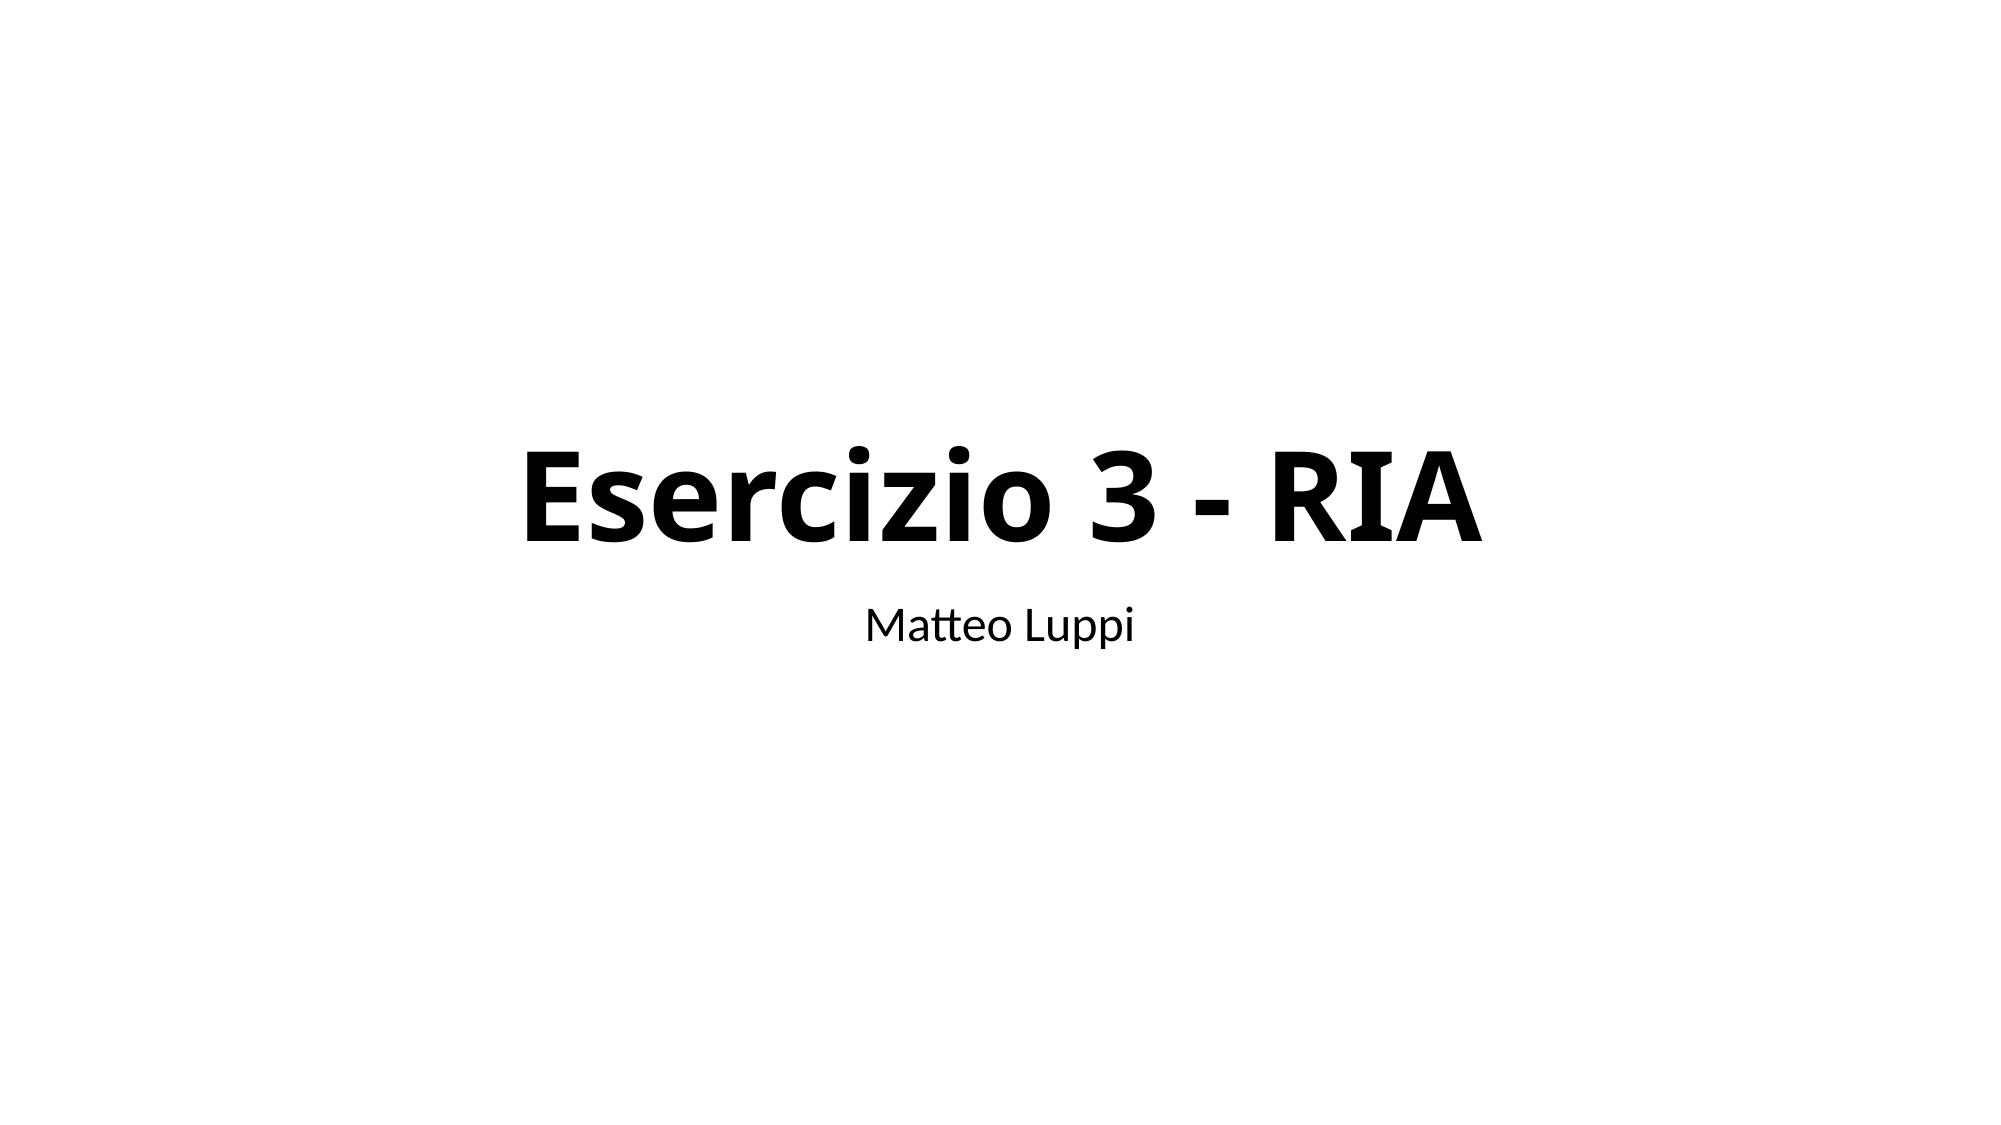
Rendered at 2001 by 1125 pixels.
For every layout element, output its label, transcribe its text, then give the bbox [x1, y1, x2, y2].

subtitle Matteo Luppi [249, 590, 1750, 863]
title Esercizio 3 - RIA [249, 184, 1750, 576]
